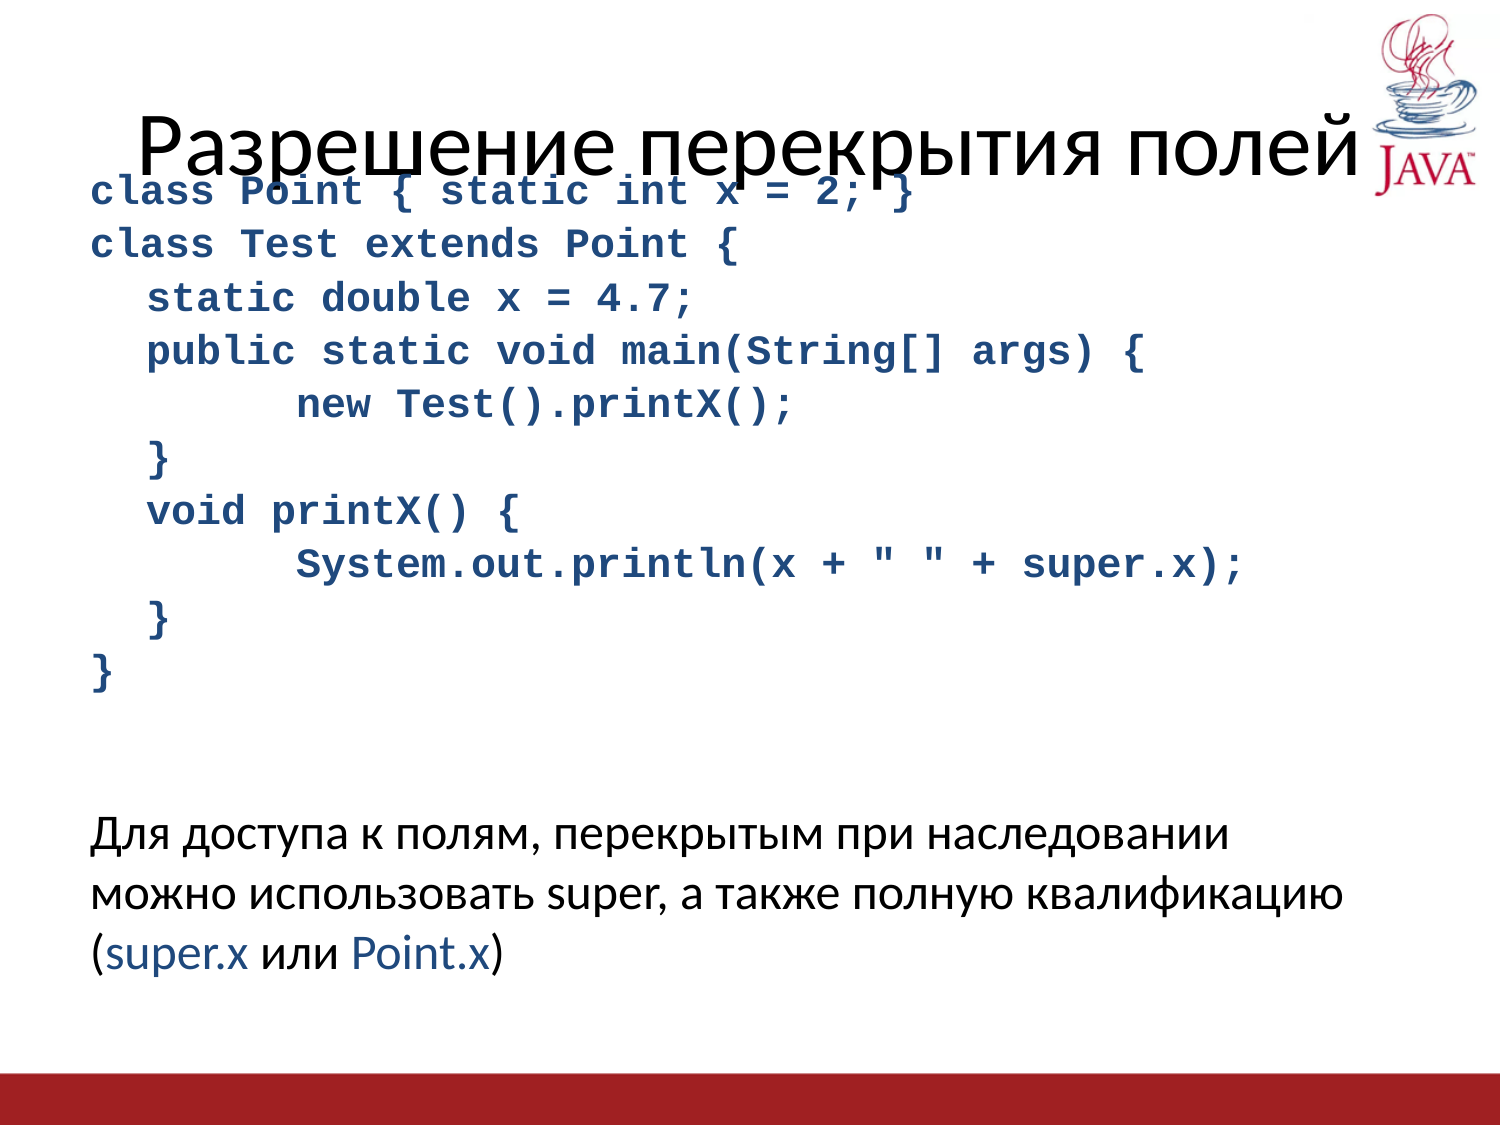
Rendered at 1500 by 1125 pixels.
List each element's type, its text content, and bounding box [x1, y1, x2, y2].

title Разрешение перекрытия полей [75, 45, 1425, 233]
list class Point { static int x = 2; } class Test extends Point { static double x = 4.7; public static void main(String[] args) { new Test().printX(); } void printX() { System.out.println(x + " " + super.x); } } [74, 160, 1400, 761]
picture [0, 0, 1500, 1125]
text_box Для доступа к полям, перекрытым при наследовании можно использовать super, а также полную квалификацию (super.x или Point.x) [75, 792, 1388, 988]
